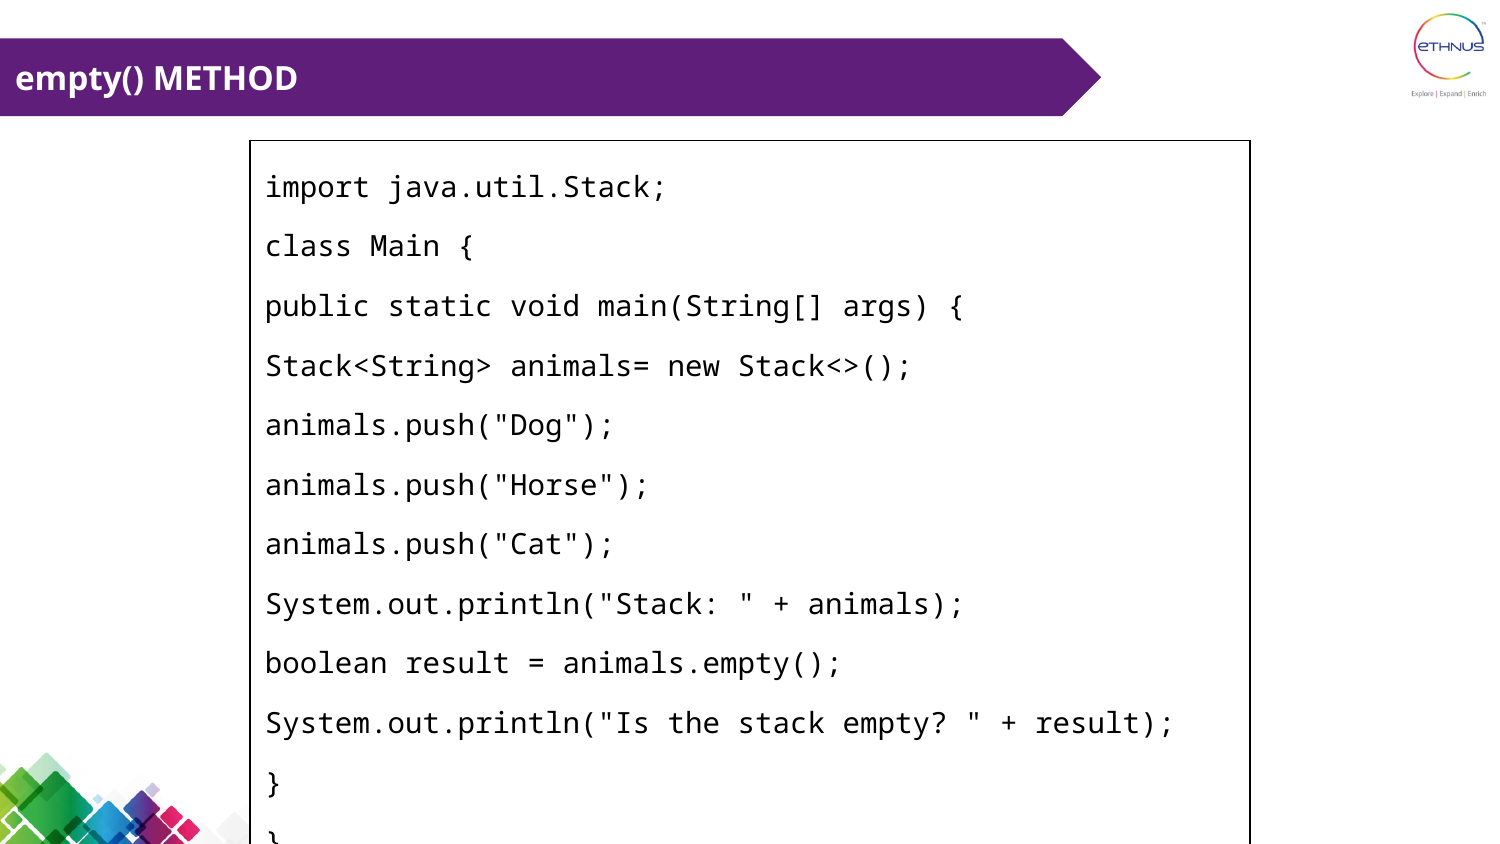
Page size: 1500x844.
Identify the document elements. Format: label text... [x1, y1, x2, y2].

text_box empty() METHOD [0, 38, 1102, 117]
table_header import java.util.Stack; class Main { public static void main(String[] args) { Stack<String> animals= new Stack<>(); animals.push("Dog"); animals.push("Horse"); animals.push("Cat"); System.out.println("Stack: " + animals); boolean result = animals.empty(); System.out.println("Is the stack empty? " + result); } } [251, 141, 1249, 844]
picture [0, 744, 413, 844]
picture [1411, 12, 1491, 99]
